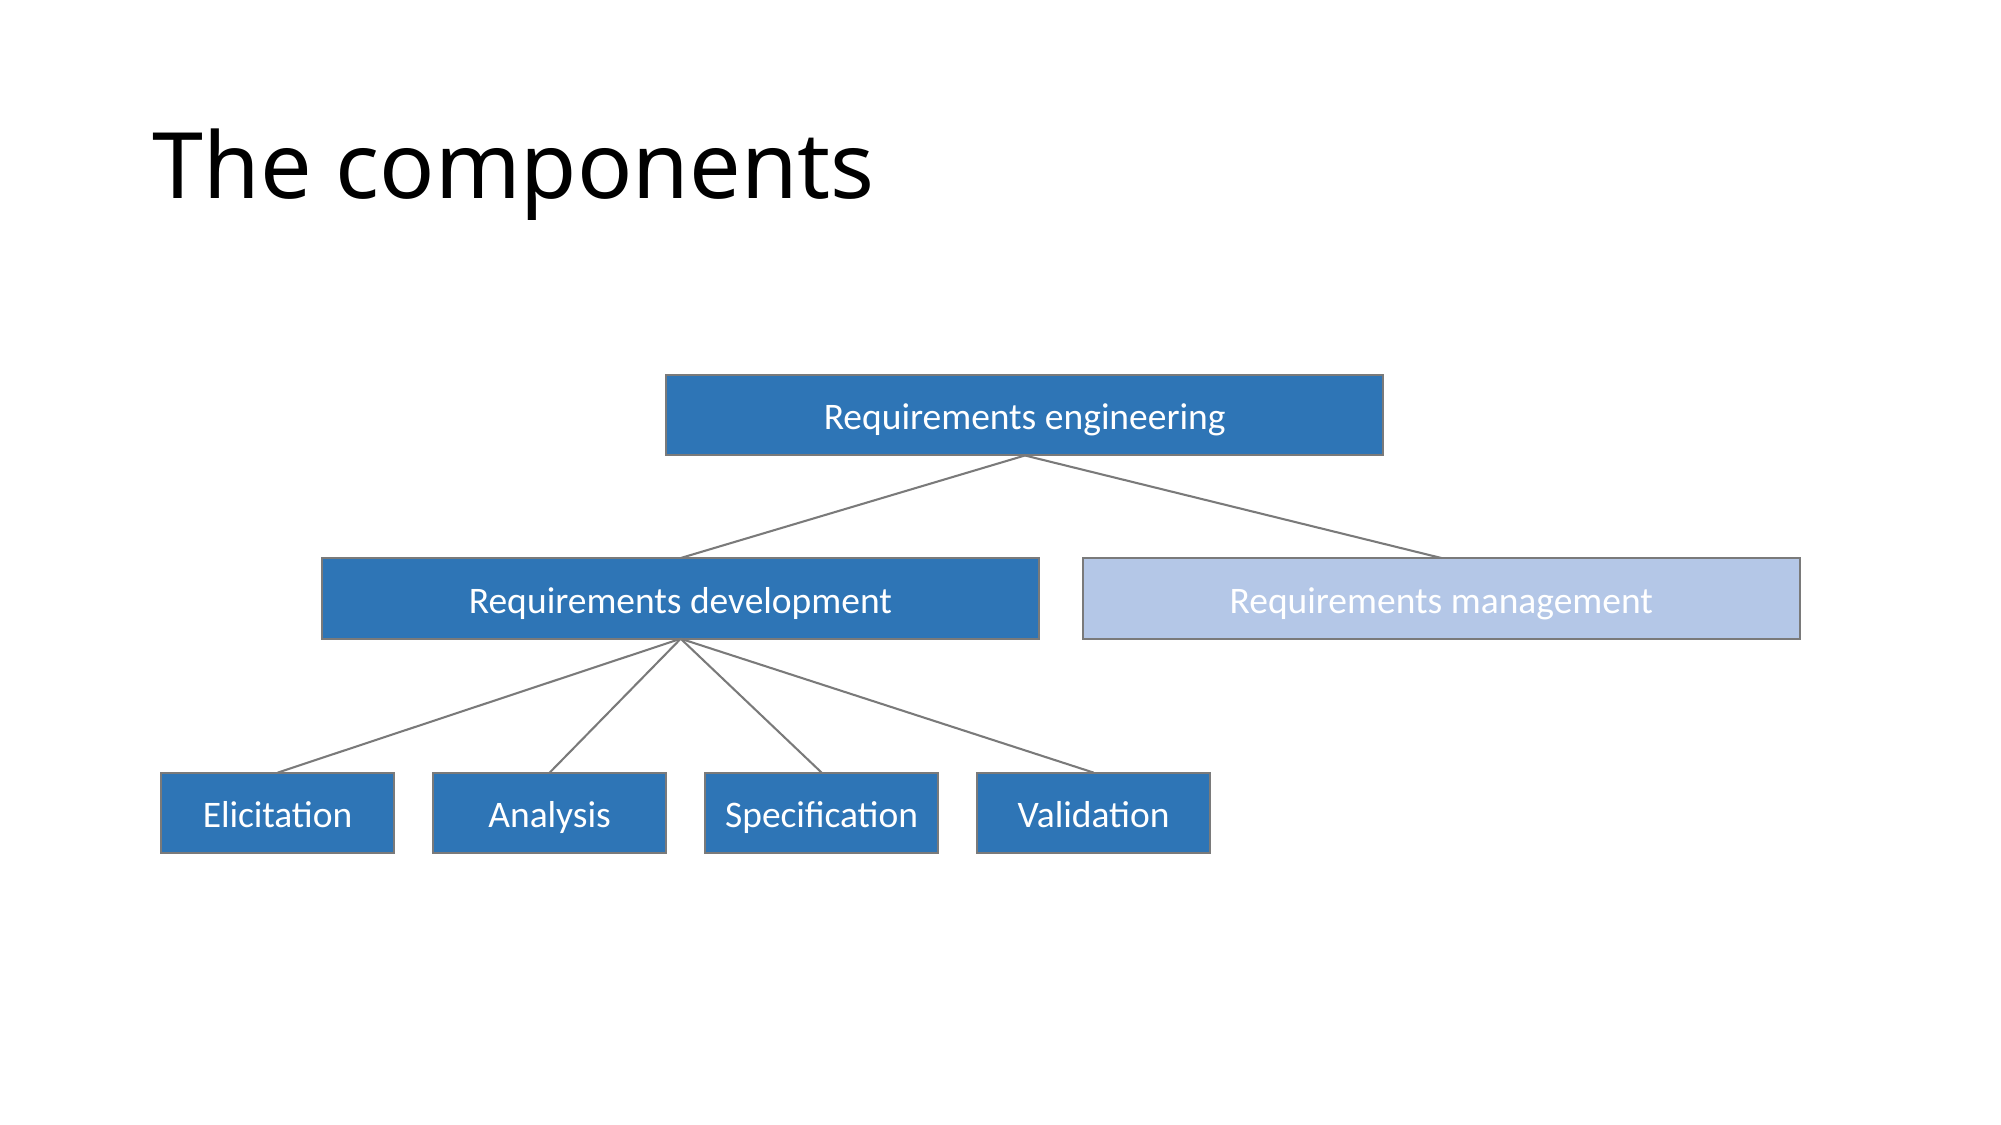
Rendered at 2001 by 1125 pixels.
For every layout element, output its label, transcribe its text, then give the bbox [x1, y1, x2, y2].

text_box Requirements management [1082, 557, 1801, 640]
text_box Requirements engineering [665, 374, 1384, 456]
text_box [277, 638, 549, 773]
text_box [549, 638, 680, 773]
text_box Requirements development [321, 557, 1040, 638]
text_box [1024, 455, 1442, 558]
text_box Validation [976, 772, 1211, 854]
text_box Specification [704, 773, 939, 854]
text_box Elicitation [160, 772, 395, 854]
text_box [680, 638, 1094, 773]
text_box Analysis [432, 773, 667, 854]
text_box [680, 455, 1024, 558]
title The components [137, 59, 1863, 278]
